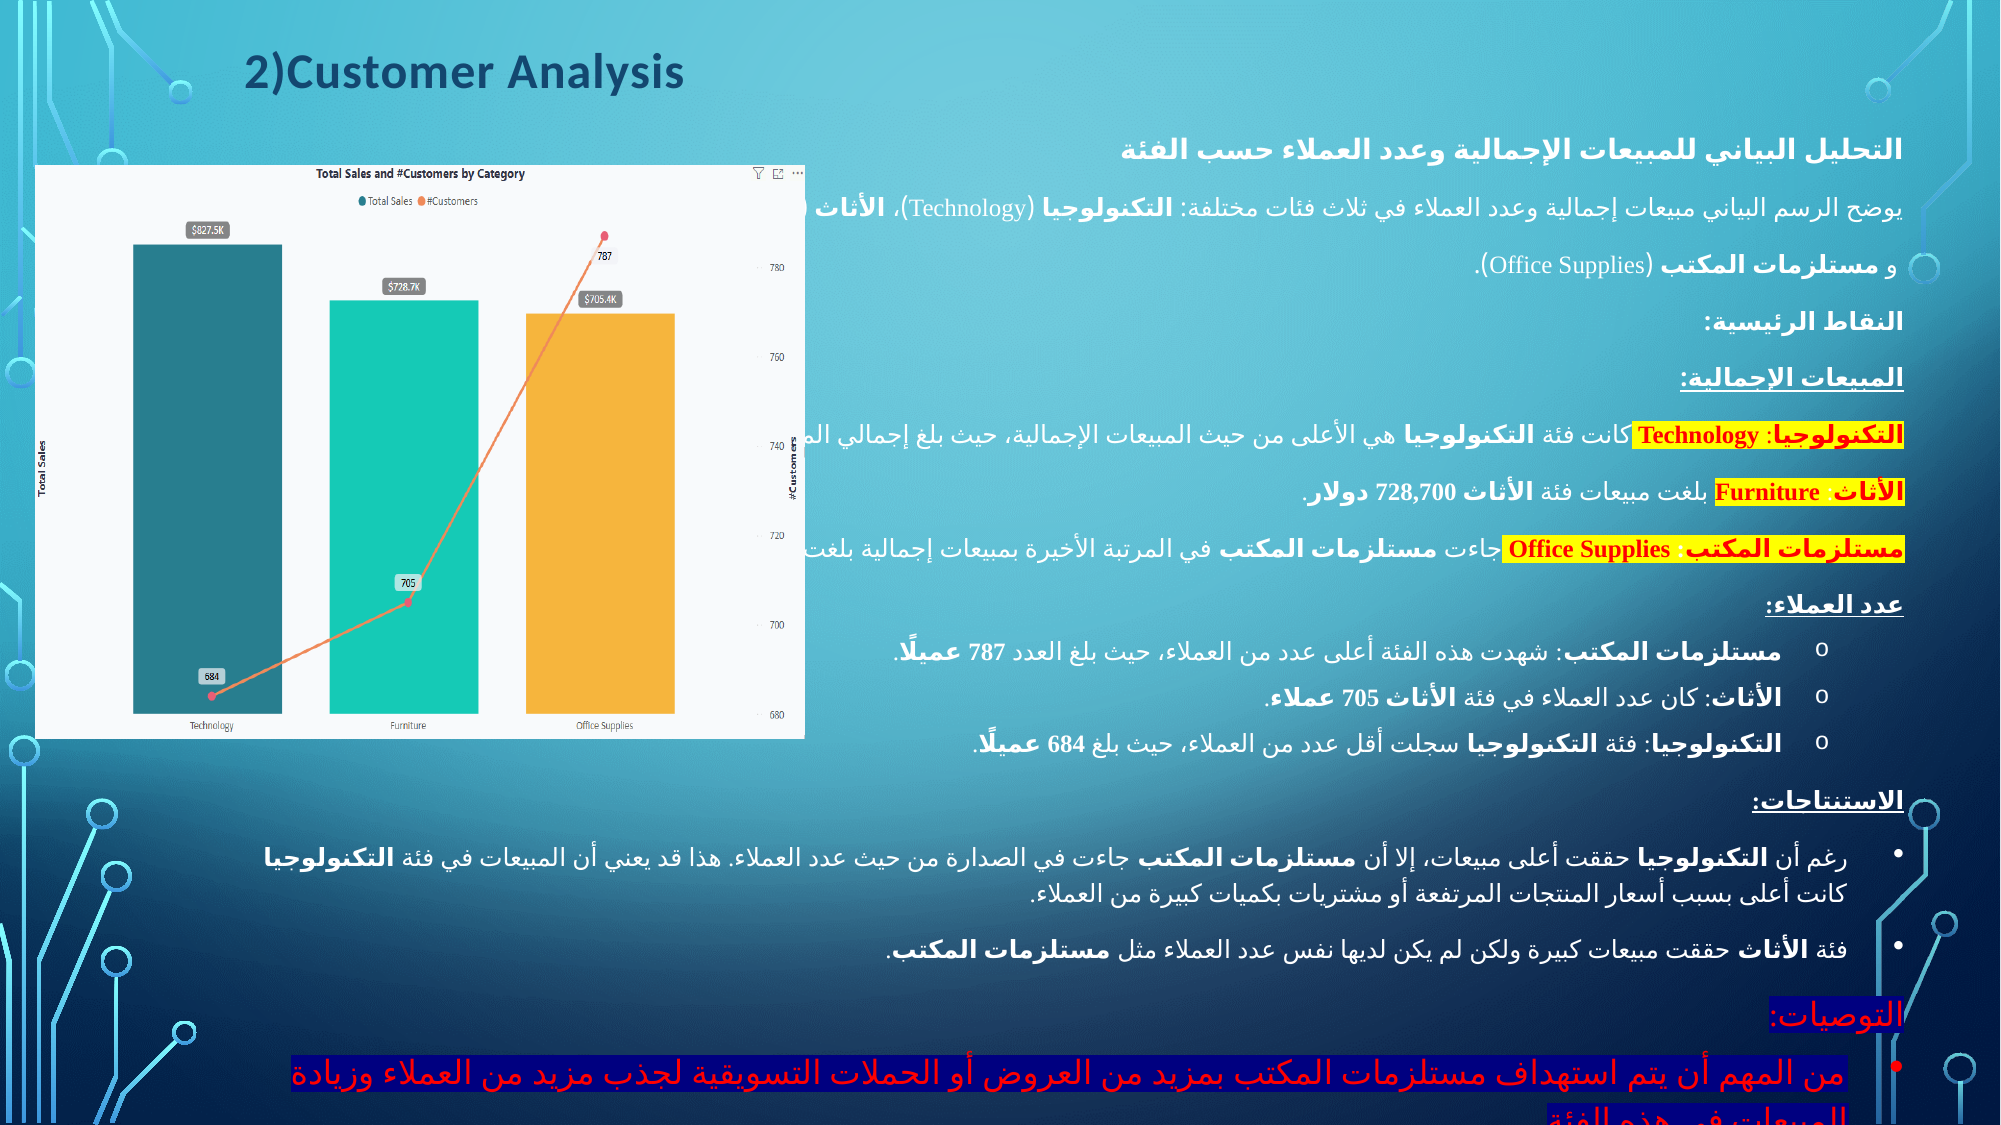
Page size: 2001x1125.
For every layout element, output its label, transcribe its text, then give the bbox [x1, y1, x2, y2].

list التحليل البياني للمبيعات الإجمالية وعدد العملاء حسب الفئة يوضح الرسم البياني مبيعات إجمالية وعدد العملاء في ثلاث فئات مختلفة: التكنولوجيا (Technology)، الأثاث (Furniture)، و مستلزمات المكتب (Office Supplies). النقاط الرئيسية: المبيعات الإجمالية: التكنولوجيا: Technology كانت فئة التكنولوجيا هي الأعلى من حيث المبيعات الإجمالية، حيث بلغ إجمالي المبيعات 827,500 دولار. الأثاث: Furniture بلغت مبيعات فئة الأثاث 728,700 دولار. مستلزمات المكتب: Office Supplies جاءت مستلزمات المكتب في المرتبة الأخيرة بمبيعات إجمالية بلغت 705,400 دولار. عدد العملاء: مستلزمات المكتب: شهدت هذه الفئة أعلى عدد من العملاء، حيث بلغ العدد 787 عميلًا. الأثاث: كان عدد العملاء في فئة الأثاث 705 عملاء. التكنولوجيا: فئة التكنولوجيا سجلت أقل عدد من العملاء، حيث بلغ 684 عميلًا. الاستنتاجات: رغم أن التكنولوجيا حققت أعلى مبيعات، إلا أن مستلزمات المكتب جاءت في الصدارة من حيث عدد العملاء. هذا قد يعني أن المبيعات في فئة التكنولوجيا كانت أعلى بسبب أسعار المنتجات المرتفعة أو مشتريات بكميات كبيرة من العملاء. فئة الأثاث حققت مبيعات كبيرة ولكن لم يكن لديها نفس عدد العملاء مثل مستلزمات المكتب. التوصيات: من المهم أن يتم استهداف مستلزمات المكتب بمزيد من العروض أو الحملات التسويقية لجذب مزيد من العملاء وزيادة المبيعات في هذه الفئة [202, 116, 1920, 1107]
picture [34, 165, 806, 739]
title 2)Customer Analysis [229, 5, 1497, 116]
